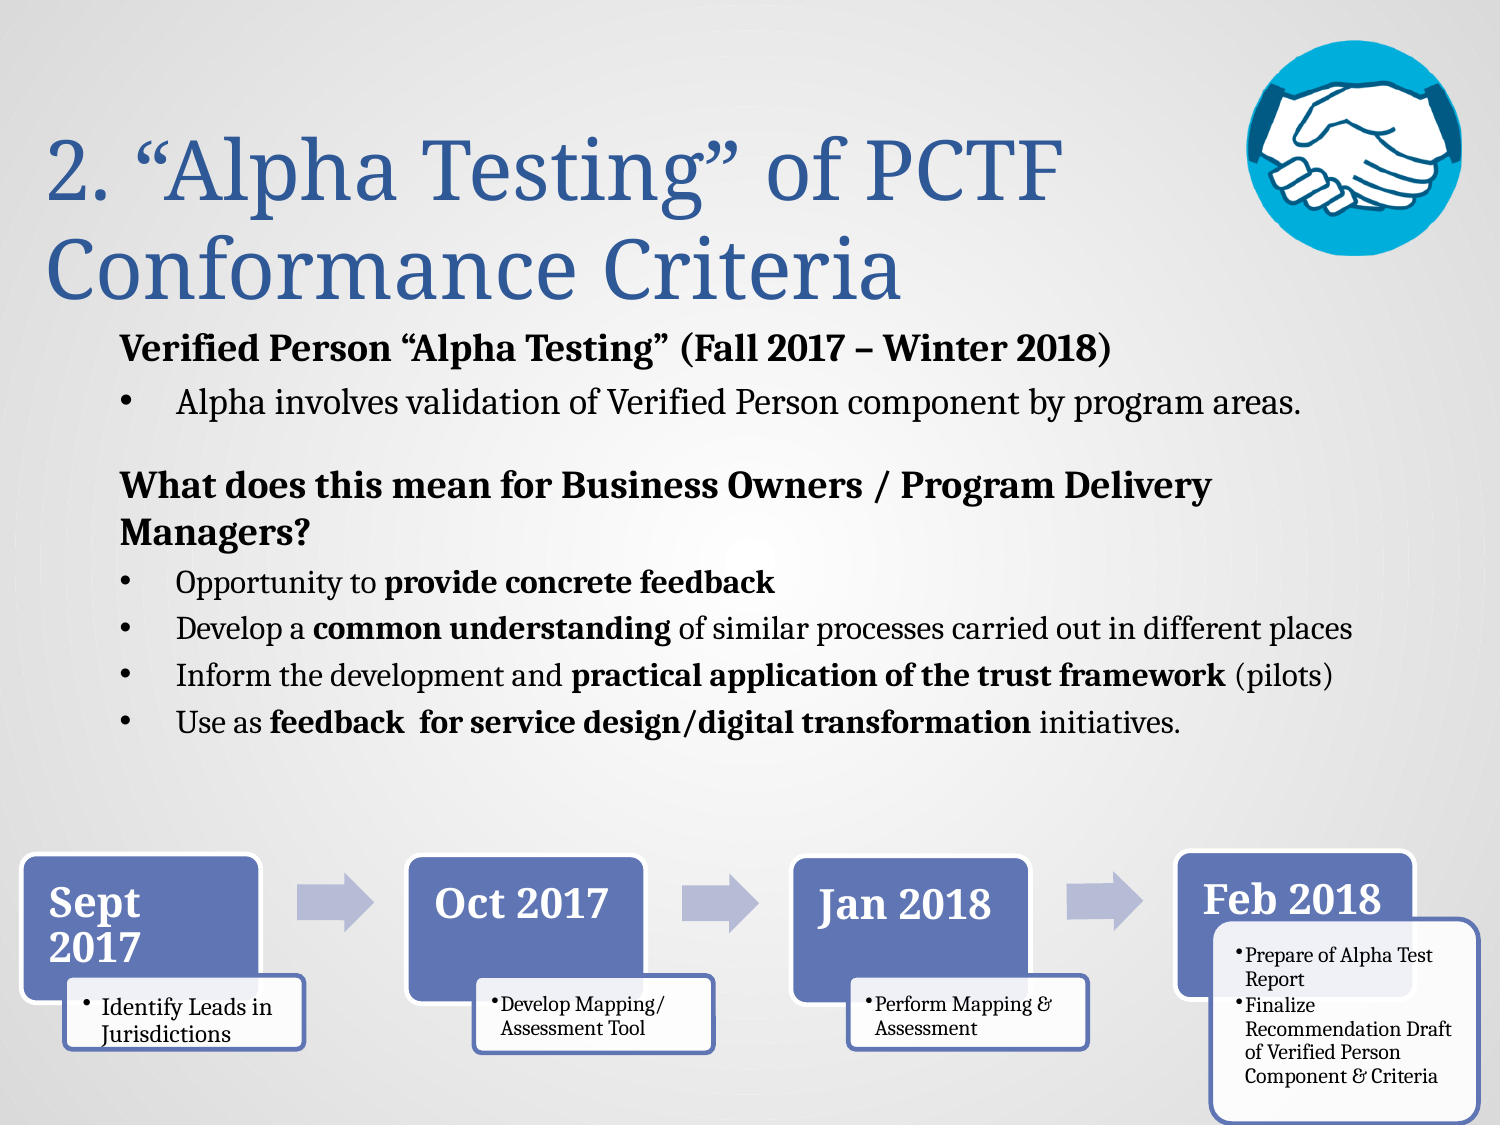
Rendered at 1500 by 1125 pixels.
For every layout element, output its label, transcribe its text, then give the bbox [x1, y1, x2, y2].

picture [1366, 40, 1462, 128]
picture [1263, 87, 1434, 206]
list Verified Person “Alpha Testing” (Fall 2017 – Winter 2018) Alpha involves validation of Verified Person component by program areas. What does this mean for Business Owners / Program Delivery Managers? Opportunity to provide concrete feedback Develop a common understanding of similar processes carried out in different places Inform the development and practical application of the trust framework (pilots) Use as feedback for service design/digital transformation initiatives. [104, 314, 1396, 803]
picture [1376, 170, 1462, 256]
picture [1328, 190, 1353, 212]
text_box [20, 805, 1479, 1125]
picture [1285, 172, 1325, 201]
picture [1273, 161, 1306, 186]
picture [1308, 182, 1339, 206]
picture [1245, 40, 1343, 256]
picture [1358, 199, 1373, 206]
title 2. “Alpha Testing” of PCTF Conformance Criteria [29, 208, 1317, 325]
picture [1297, 86, 1446, 160]
